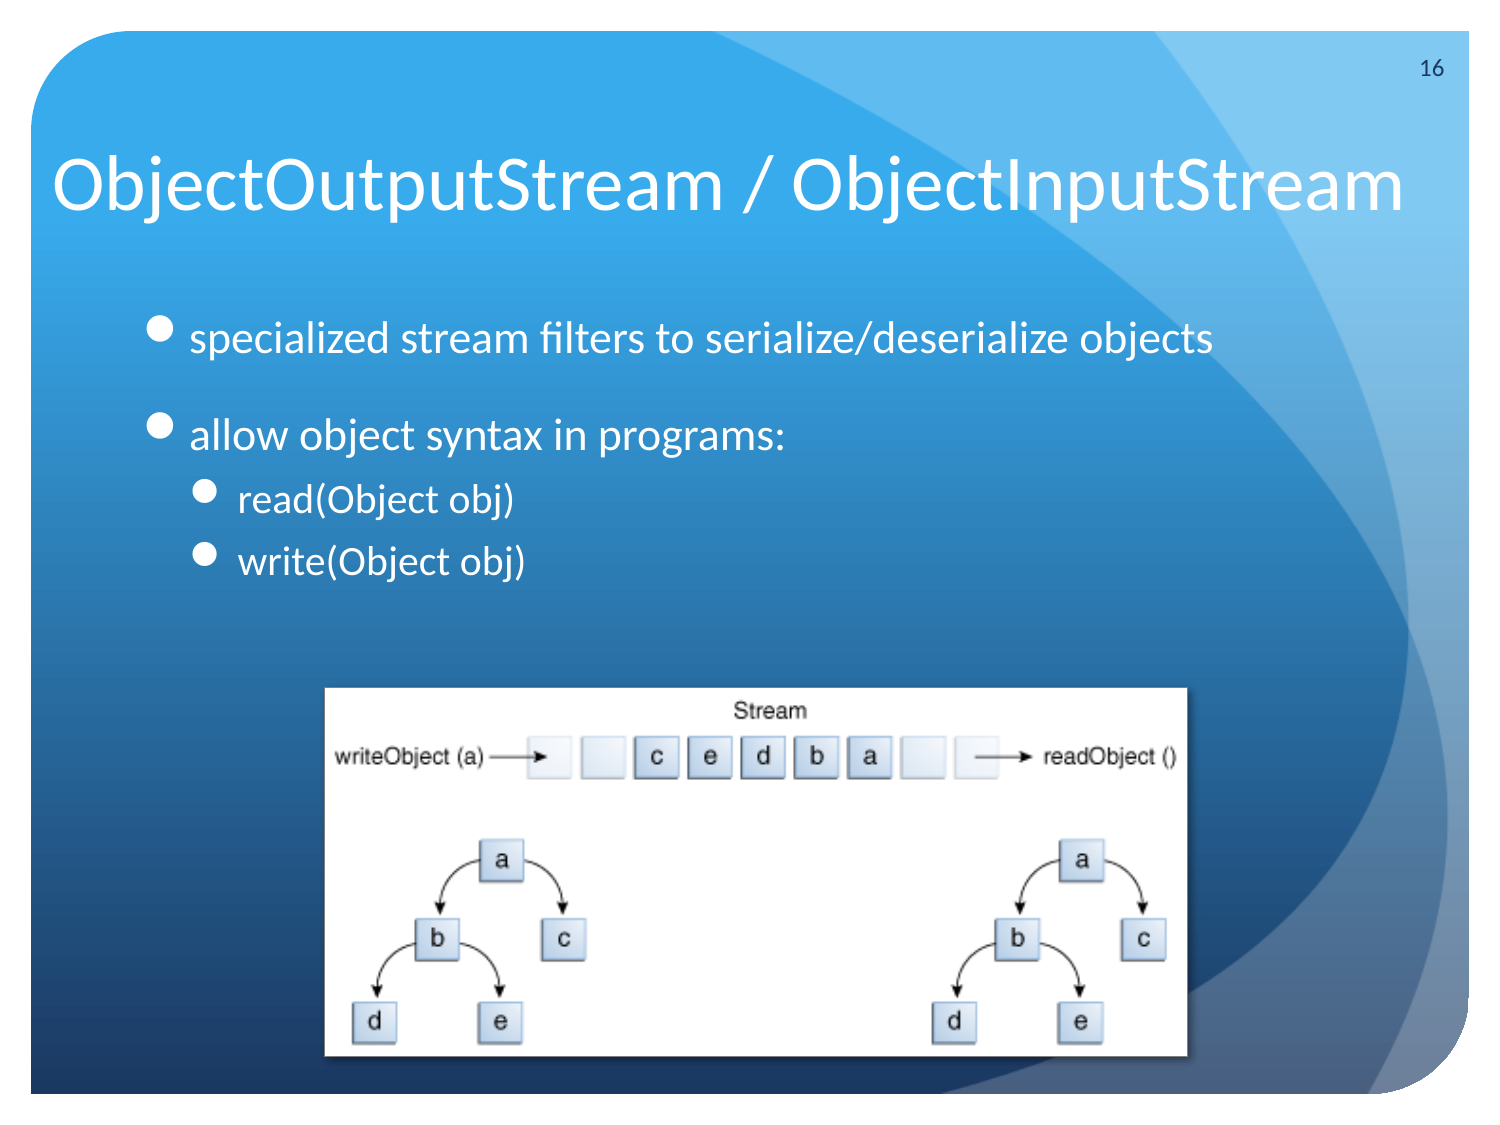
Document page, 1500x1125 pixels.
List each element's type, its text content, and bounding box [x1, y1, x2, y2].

title ObjectOutputStream / ObjectInputStream [37, 62, 1463, 234]
picture [24, 30, 1473, 1094]
slide_number 16 [1378, 36, 1460, 96]
list specialized stream filters to serialize/deserialize objects allow object syntax in programs: read(Object obj) write(Object obj) [127, 299, 1372, 991]
